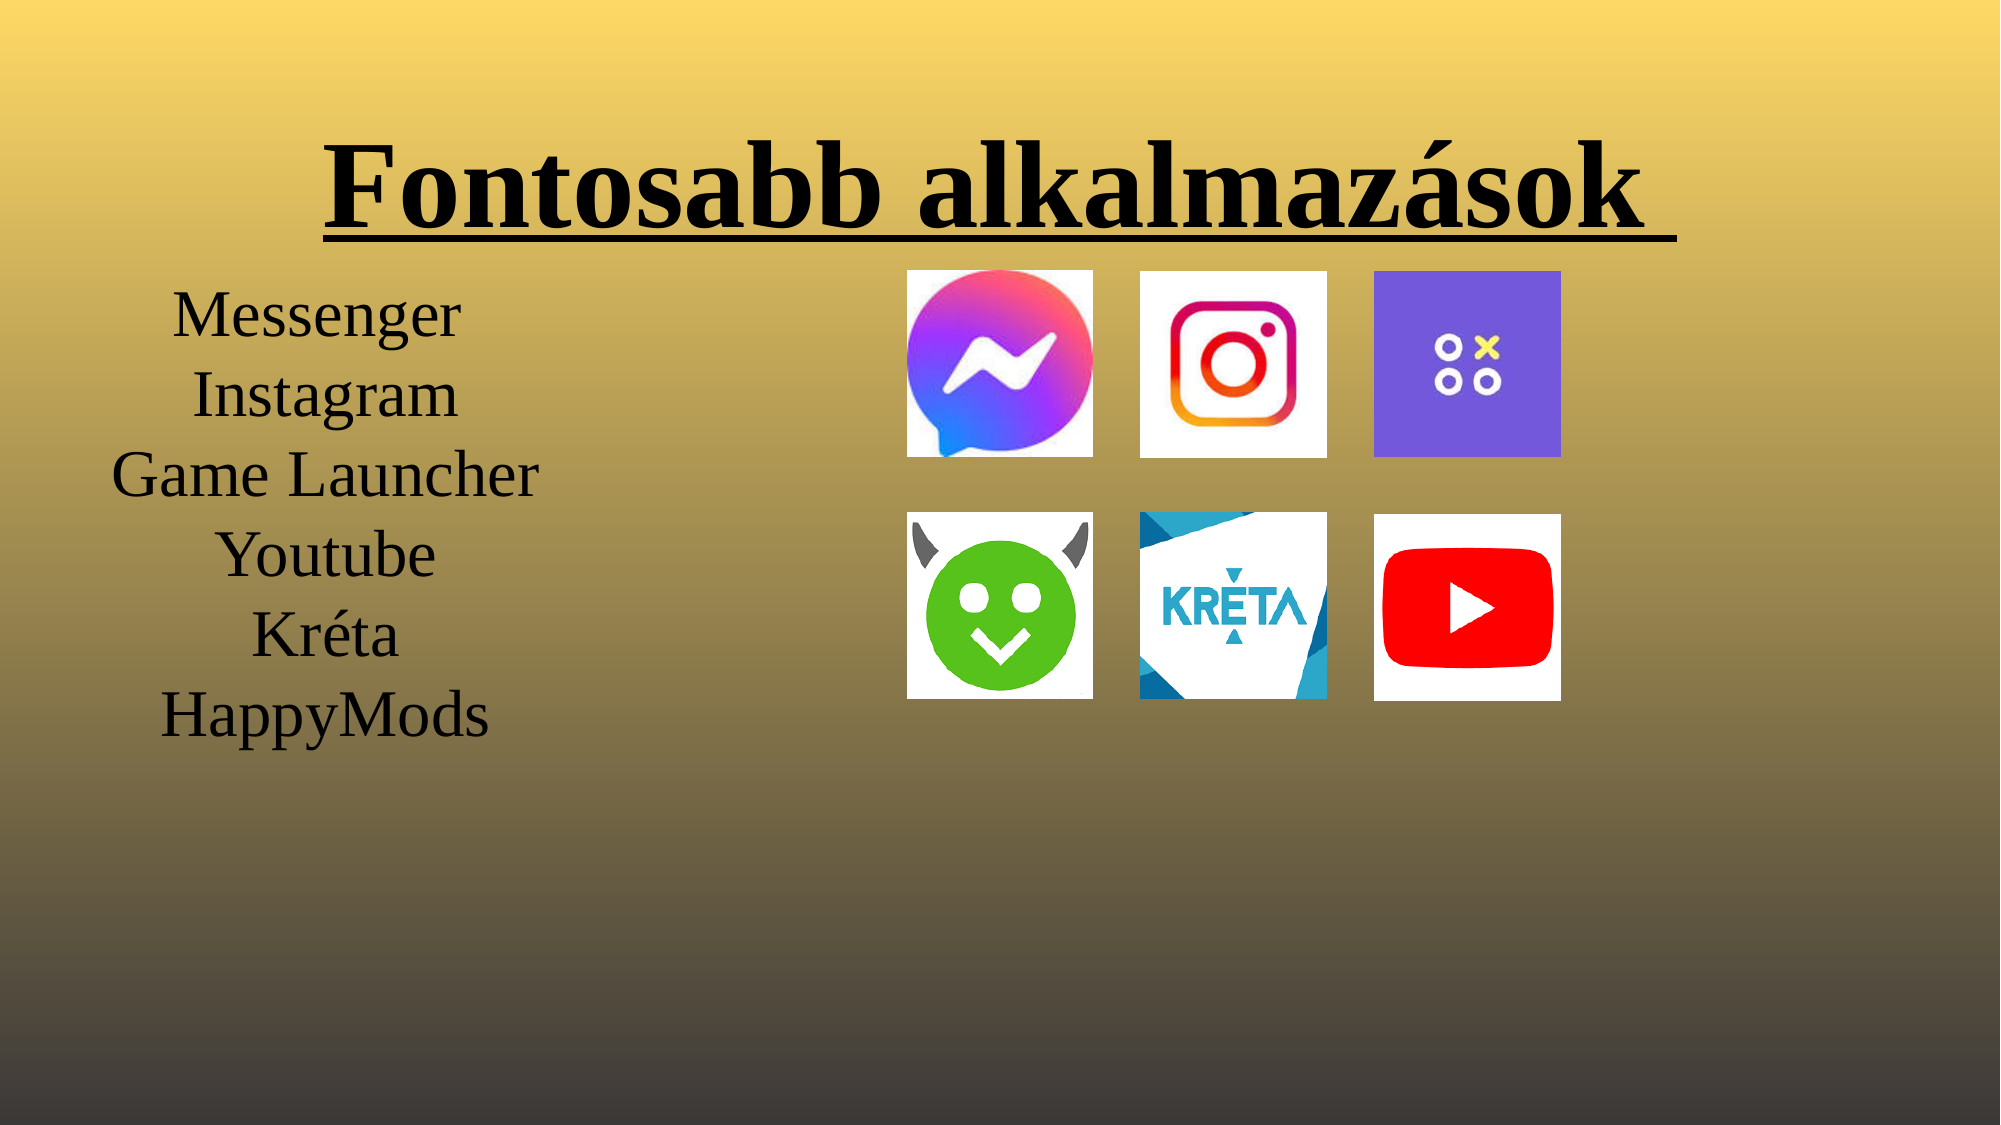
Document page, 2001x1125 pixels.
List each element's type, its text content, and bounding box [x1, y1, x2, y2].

picture [1140, 271, 1327, 458]
text_box Messenger Instagram Game Launcher Youtube Kréta HappyMods [0, 262, 677, 757]
picture [1140, 512, 1327, 699]
picture [906, 270, 1093, 457]
picture [1374, 514, 1561, 701]
picture [906, 512, 1093, 699]
title Fontosabb alkalmazások [249, 96, 1750, 263]
picture [1374, 271, 1561, 457]
